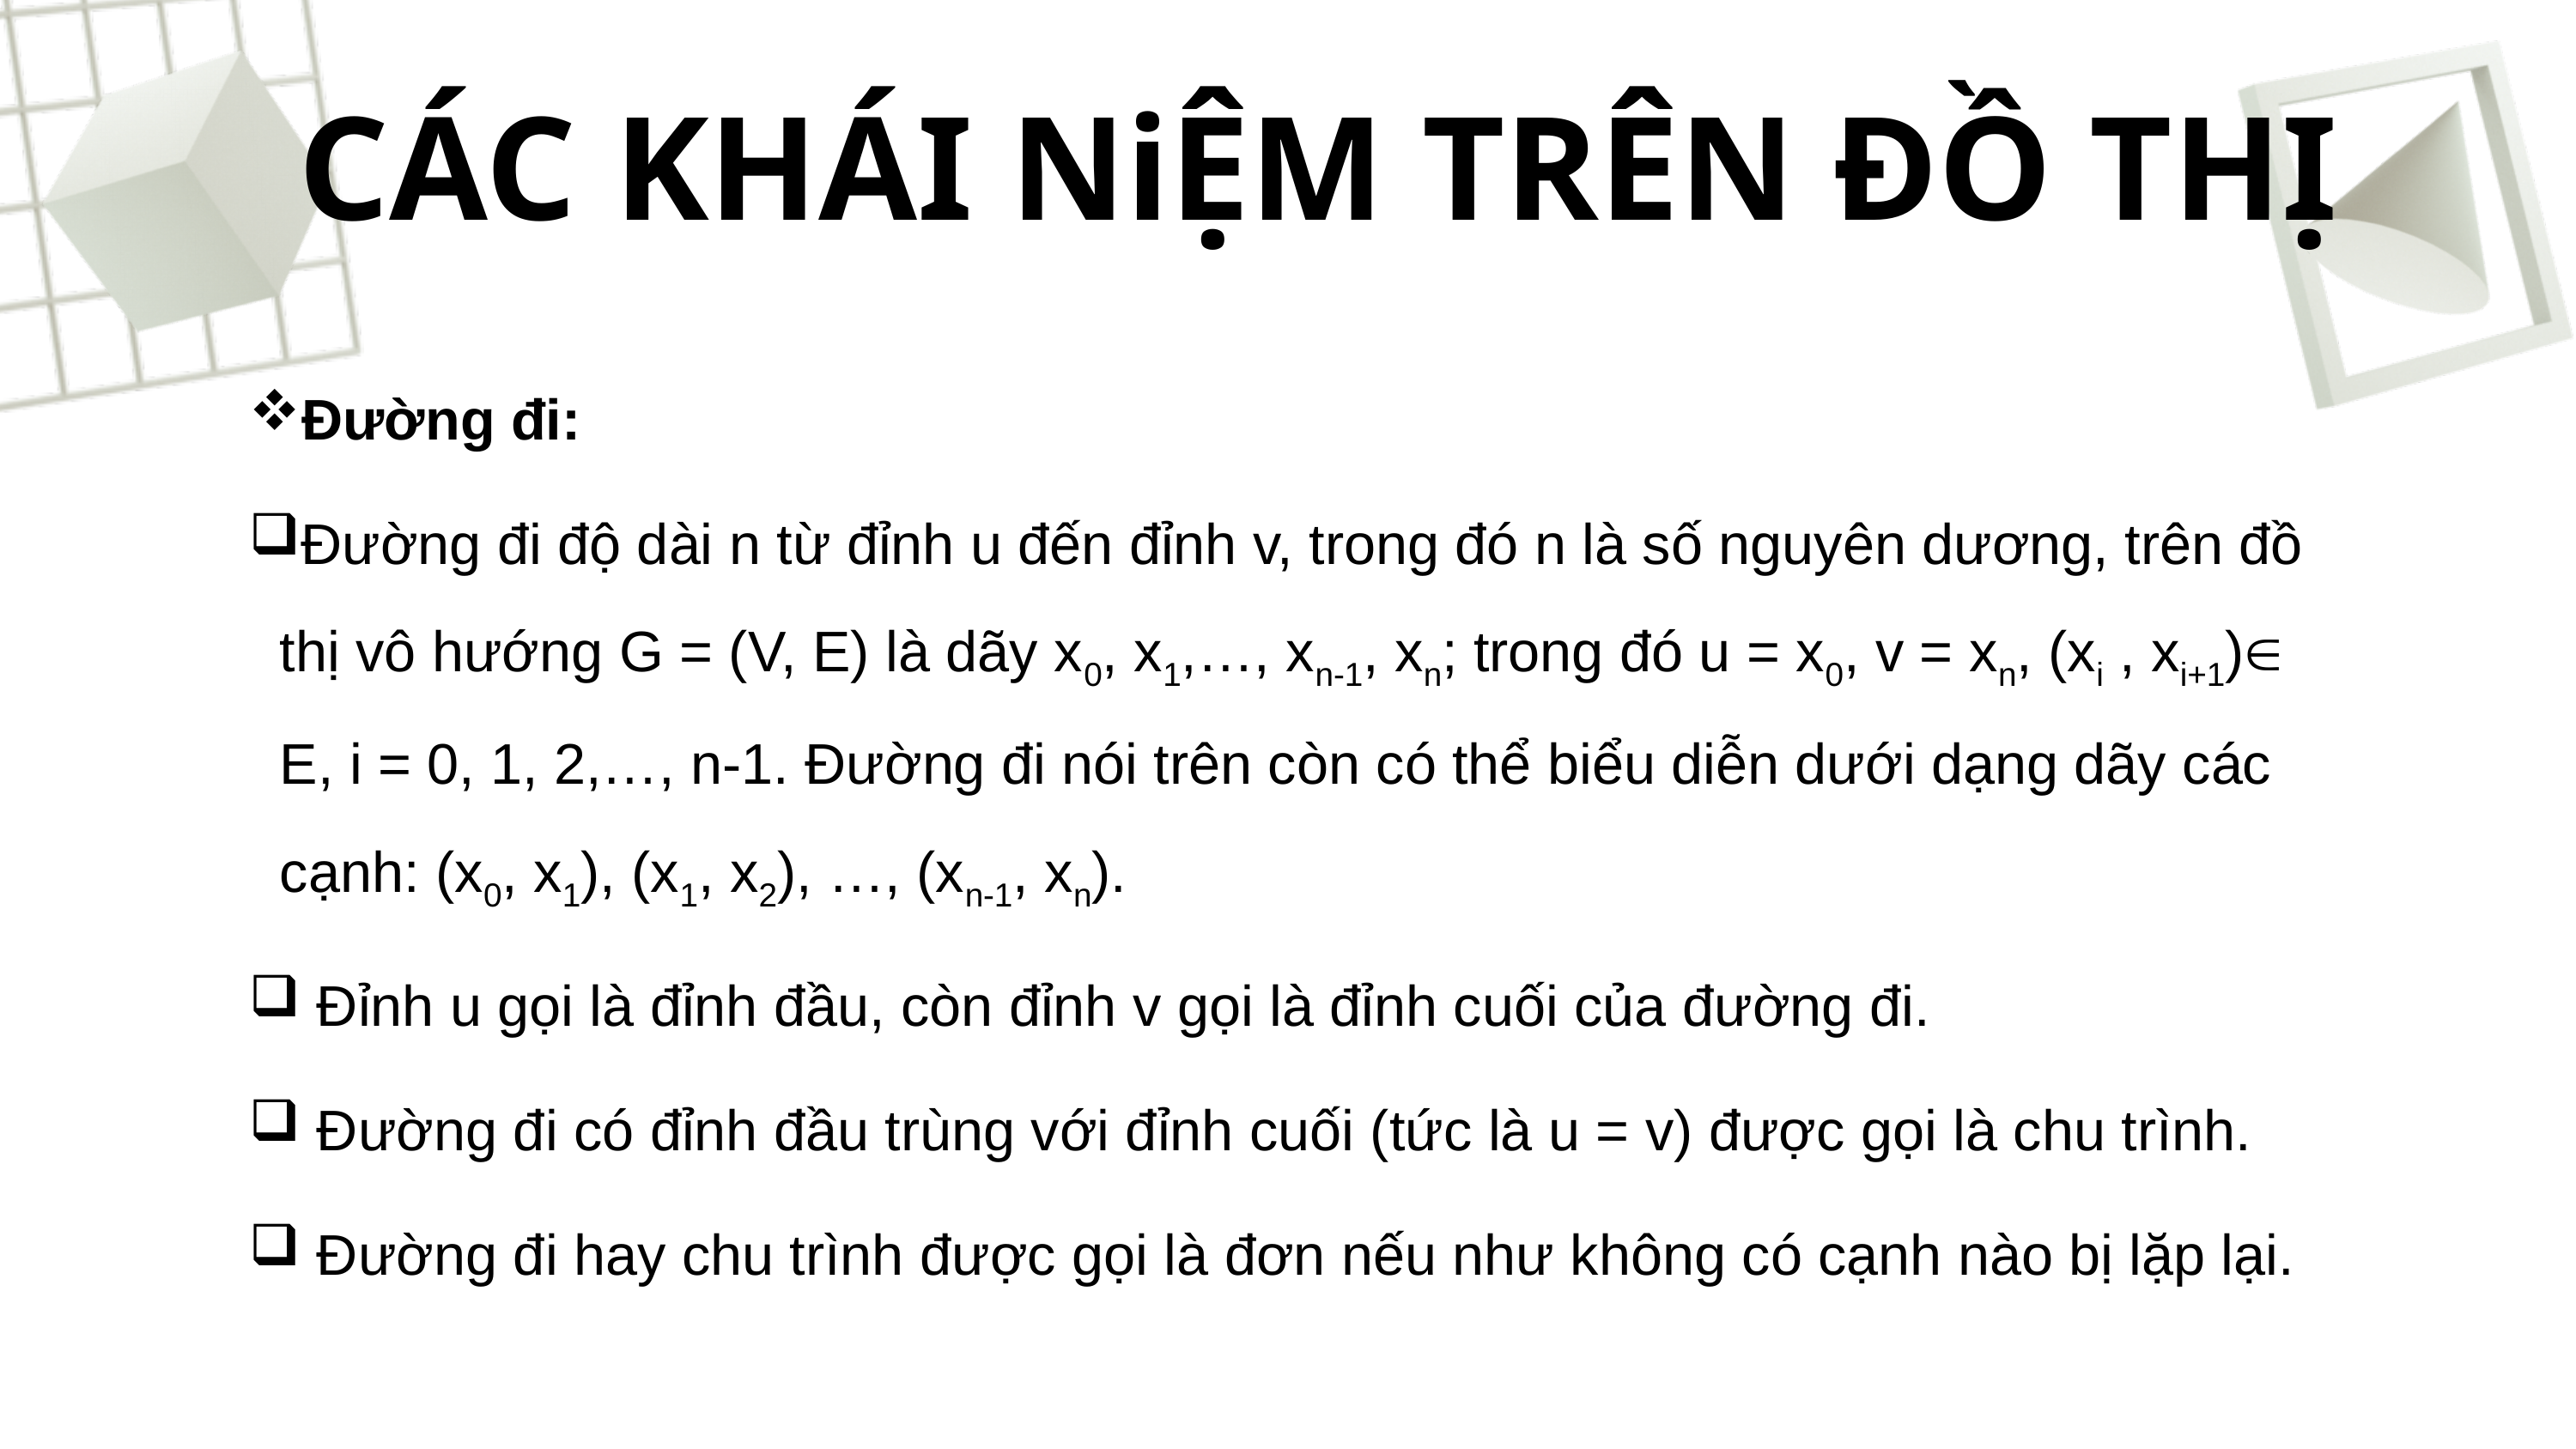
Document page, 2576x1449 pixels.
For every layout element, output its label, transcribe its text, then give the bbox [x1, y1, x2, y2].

picture [0, 0, 364, 416]
text_box CÁC KHÁI NiỆM TRÊN ĐỒ THỊ [368, 70, 2233, 255]
picture [2237, 39, 2576, 411]
text_box Đường đi: Đường đi độ dài n từ đỉnh u đến đỉnh v, trong đó n là số nguyên dương, trên đồ thị vô hướng G = (V, E) là dãy x0, x1,…, xn-1, xn; trong đó u = x0, v = xn, (xi , xi+1) E, i = 0, 1, 2,…, n-1. Đường đi nói trên còn có thể biểu diễn dưới dạng dãy các cạnh: (x0, x1), (x1, x2), …, (xn-1, xn). Đỉnh u gọi là đỉnh đầu, còn đỉnh v gọi là đỉnh cuối của đường đi. Đường đi có đỉnh đầu trùng với đỉnh cuối (tức là u = v) được gọi là chu trình. Đường đi hay chu trình được gọi là đơn nếu như không có cạnh nào bị lặp lại. [201, 342, 2355, 1417]
